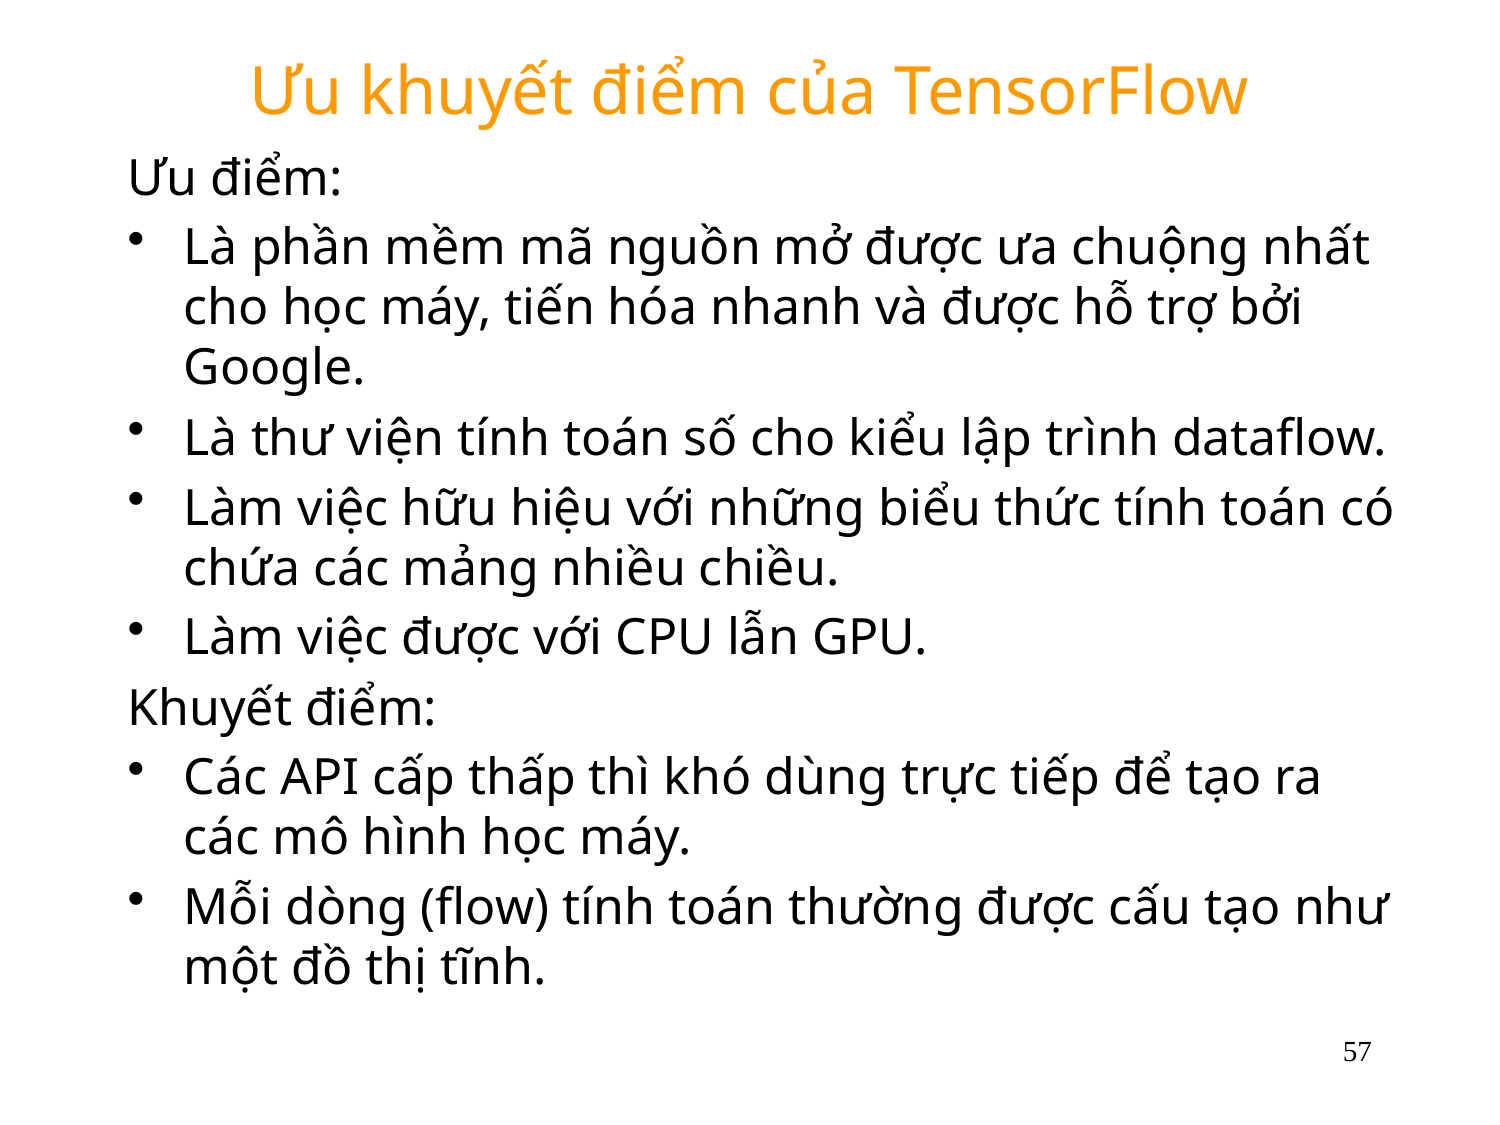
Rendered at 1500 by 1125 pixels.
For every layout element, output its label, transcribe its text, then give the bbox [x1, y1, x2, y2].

list Ưu điểm: Là phần mềm mã nguồn mở được ưa chuộng nhất cho học máy, tiến hóa nhanh và được hỗ trợ bởi Google. Là thư viện tính toán số cho kiểu lập trình dataflow. Làm việc hữu hiệu với những biểu thức tính toán có chứa các mảng nhiều chiều. Làm việc được với CPU lẫn GPU. Khuyết điểm: Các API cấp thấp thì khó dùng trực tiếp để tạo ra các mô hình học máy. Mỗi dòng (flow) tính toán thường được cấu tạo như một đồ thị tĩnh. [112, 137, 1425, 1000]
slide_number 57 [1074, 1025, 1388, 1100]
title Ưu khuyết điểm của TensorFlow [112, 37, 1388, 137]
